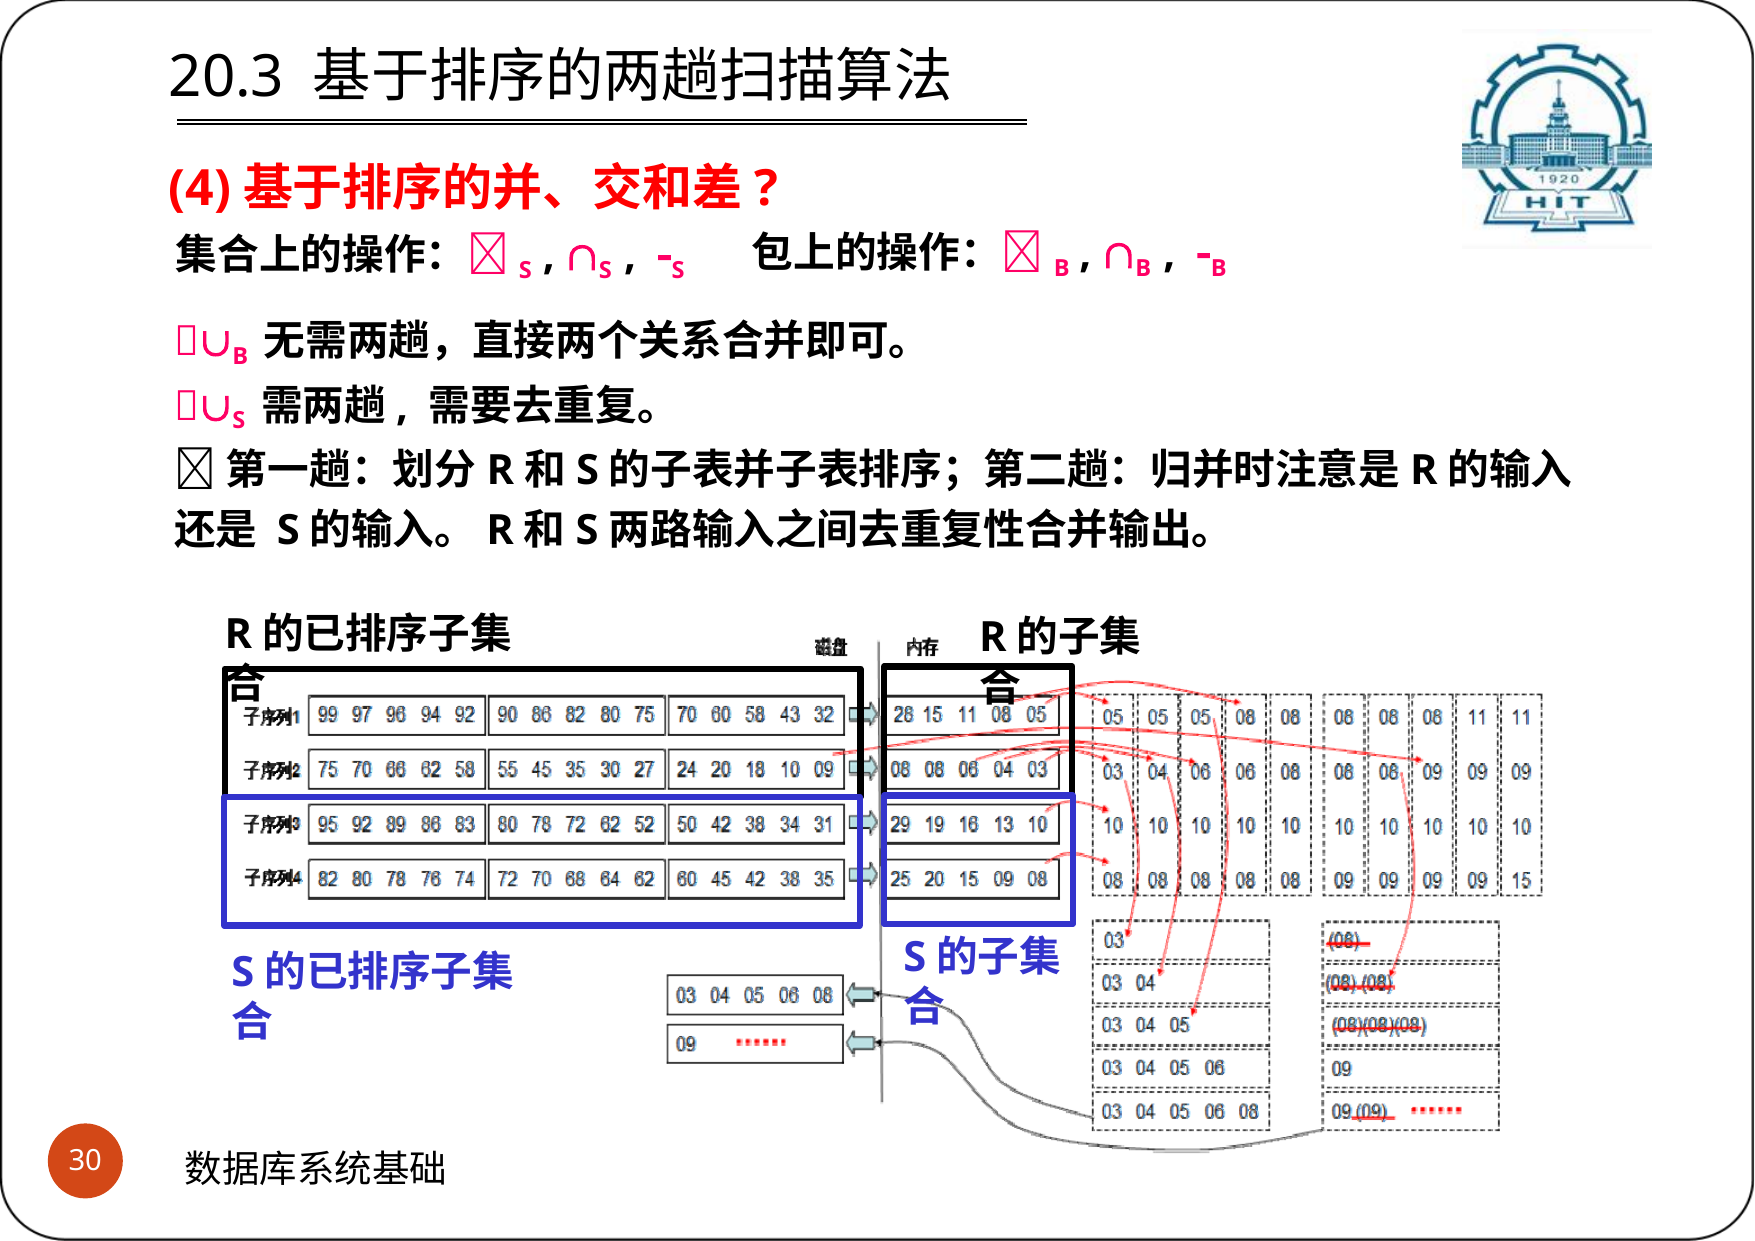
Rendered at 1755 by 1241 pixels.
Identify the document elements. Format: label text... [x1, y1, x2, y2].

text_box R的已排序子集合 [222, 607, 548, 708]
text_box B 无需两趟，直接两个关系合并即可。 S 需两趟, 需要去重复。 第一趟：划分R和S的子表并子表排序；第二趟：归并时注意是R的输入还是 S的输入。R和S两路输入之间去重复性合并输出。 [172, 314, 1585, 553]
text_box S的已排序子集合 [229, 945, 551, 1046]
text_box 包上的操作：B , B , B [749, 226, 1245, 281]
text_box [224, 668, 861, 798]
text_box [239, 635, 1545, 1155]
text_box [884, 666, 1073, 795]
text_box [884, 795, 1073, 924]
text_box 集合上的操作：S , S , S [173, 228, 704, 283]
text_box S的子集合 [901, 930, 1098, 1031]
text_box [224, 796, 860, 926]
text_box R的子集合 [977, 609, 1178, 710]
title 20.3 基于排序的两趟扫描算法 (4)基于排序的并、交和差? [168, 37, 1582, 245]
picture [0, 0, 1755, 1241]
